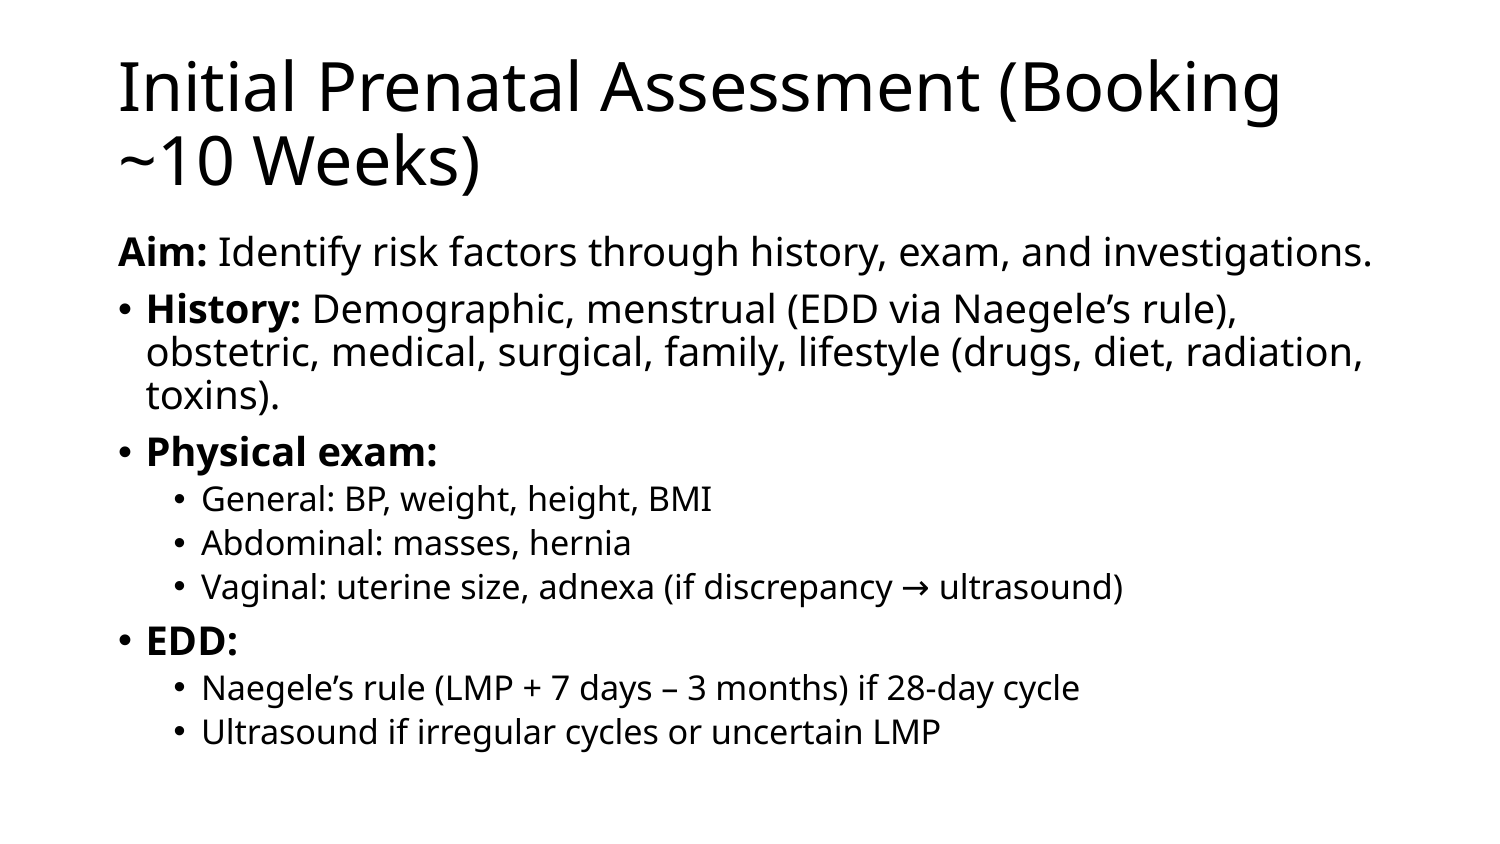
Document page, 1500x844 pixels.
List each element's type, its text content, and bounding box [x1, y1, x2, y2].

title Initial Prenatal Assessment (Booking ~10 Weeks) [103, 44, 1397, 208]
list Aim: Identify risk factors through history, exam, and investigations. History: Demographic, menstrual (EDD via Naegele’s rule), obstetric, medical, surgical, family, lifestyle (drugs, diet, radiation, toxins). Physical exam: General: BP, weight, height, BMI Abdominal: masses, hernia Vaginal: uterine size, adnexa (if discrepancy → ultrasound) EDD: Naegele’s rule (LMP + 7 days – 3 months) if 28-day cycle Ultrasound if irregular cycles or uncertain LMP [103, 224, 1397, 760]
